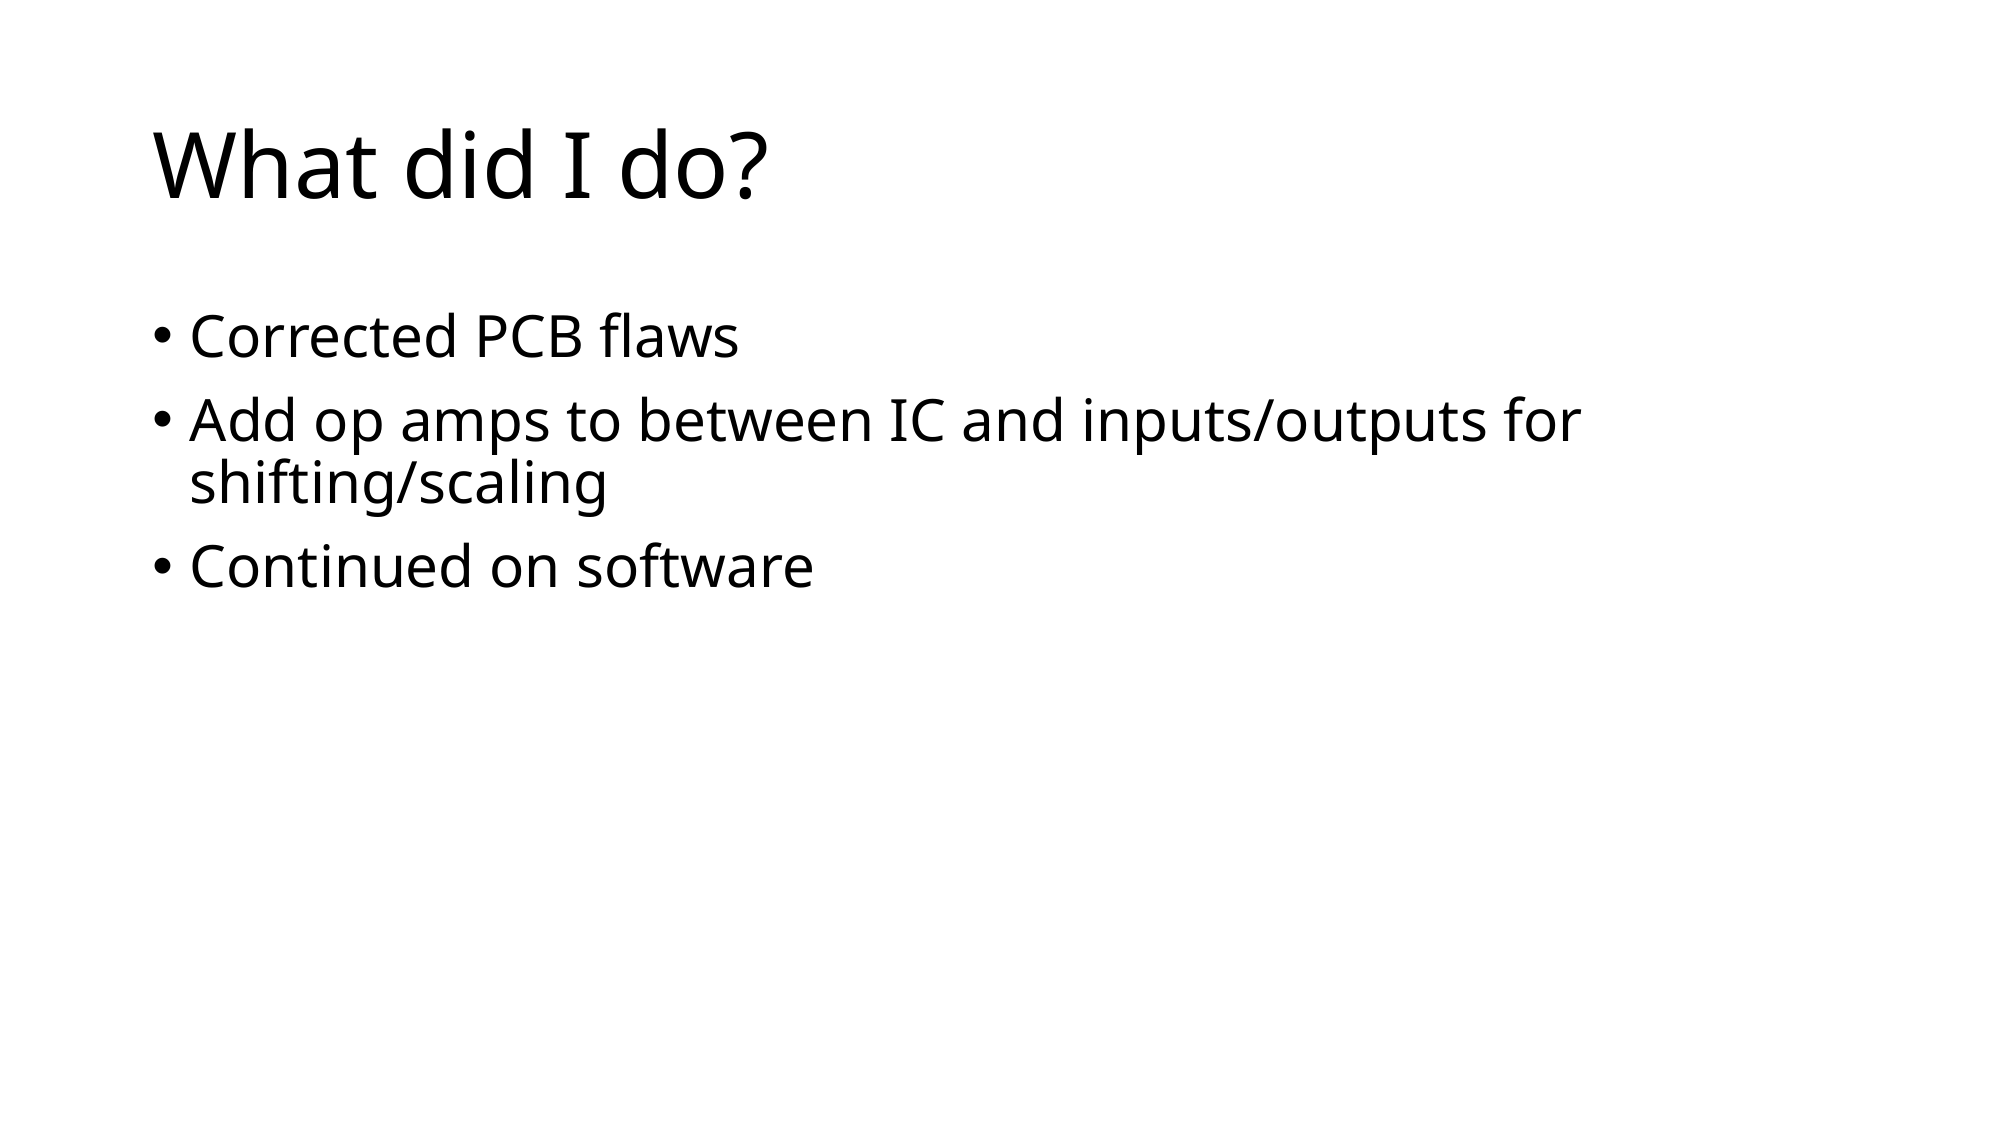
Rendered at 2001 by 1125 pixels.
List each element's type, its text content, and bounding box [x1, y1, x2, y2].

title What did I do? [137, 59, 1863, 278]
list Corrected PCB flaws Add op amps to between IC and inputs/outputs for shifting/scaling Continued on software [137, 299, 1863, 1014]
